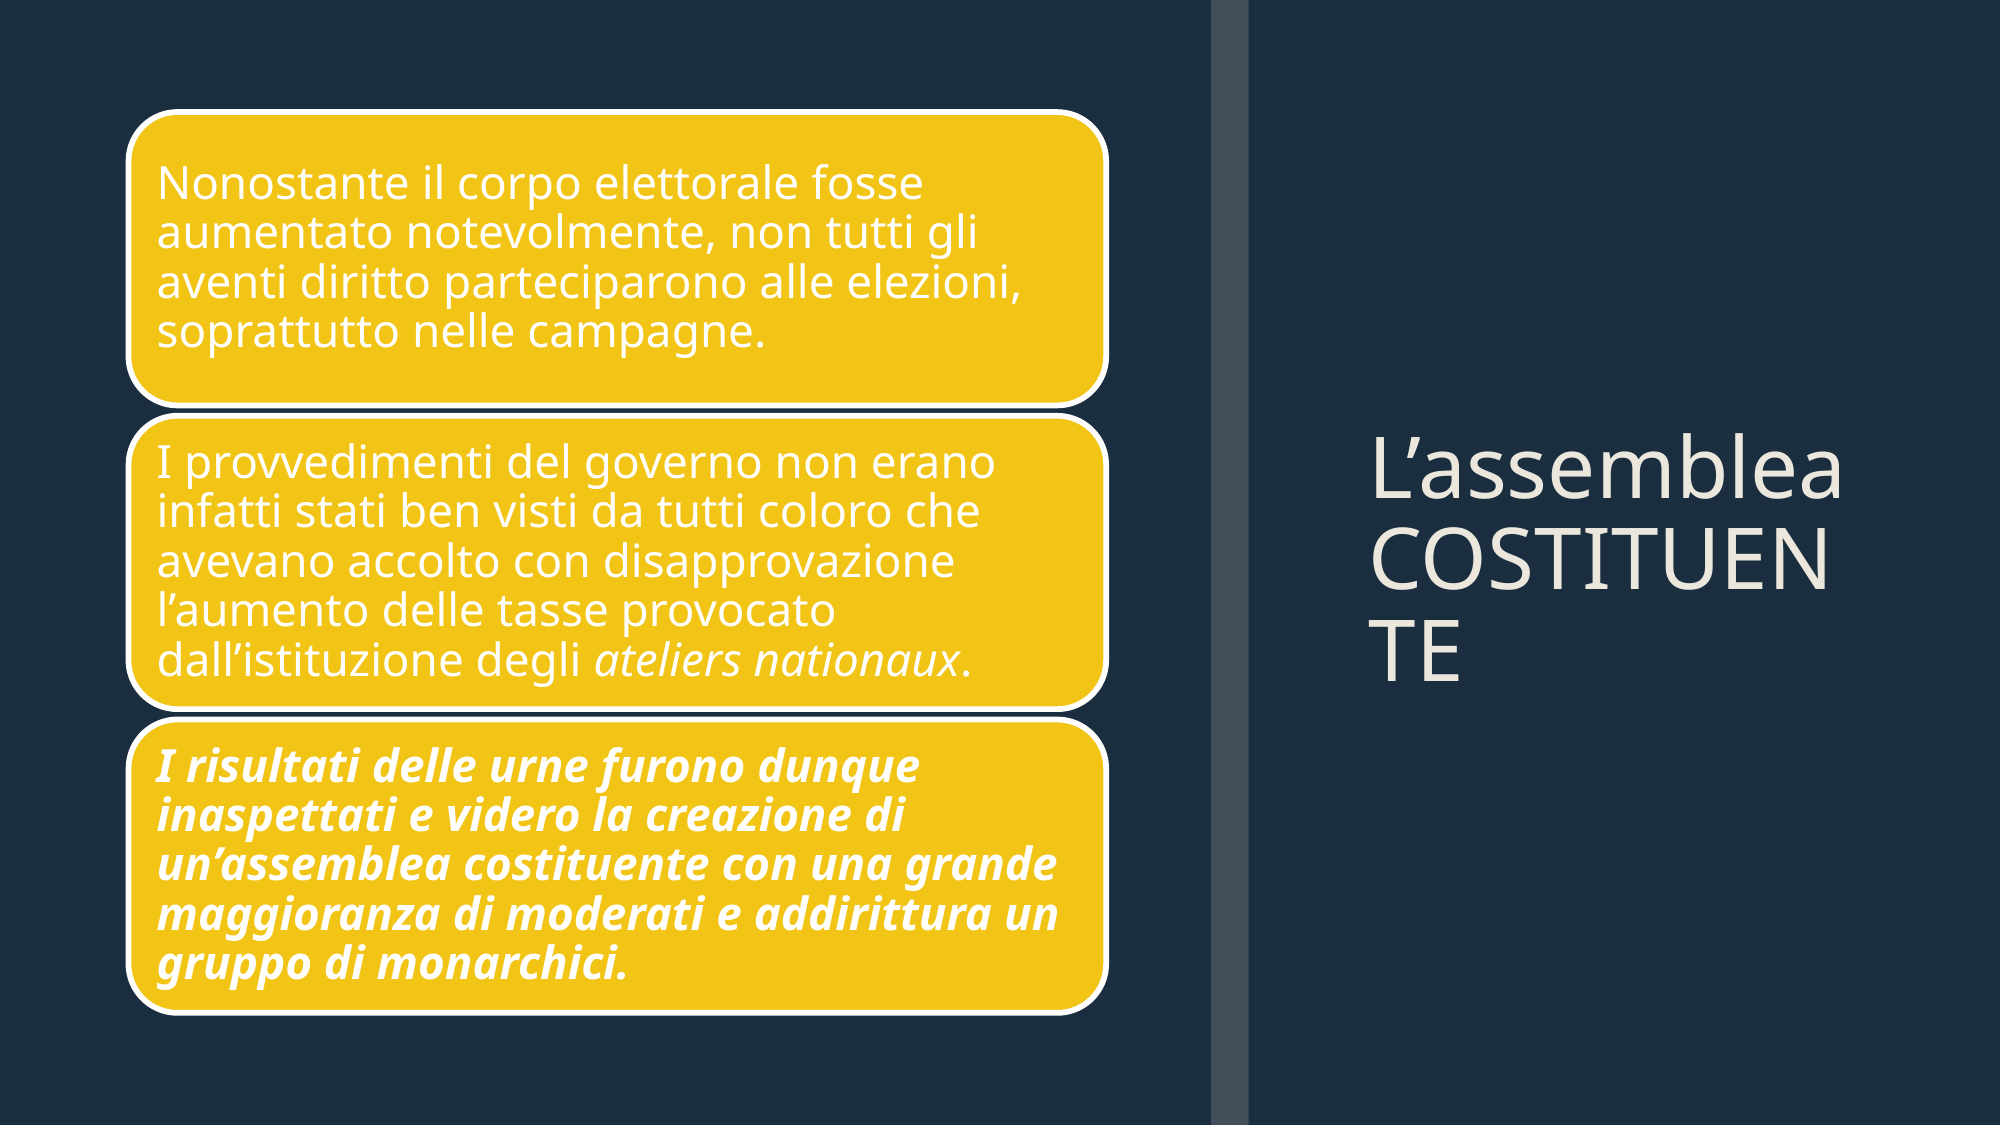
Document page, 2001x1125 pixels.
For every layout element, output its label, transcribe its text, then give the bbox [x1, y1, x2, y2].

text_box [0, 0, 1211, 1125]
text_box [1249, 0, 2000, 1125]
text_box [1211, 0, 1249, 1125]
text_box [128, 111, 1107, 1014]
title L’assemblea COSTITUENTE [1353, 104, 1895, 1020]
